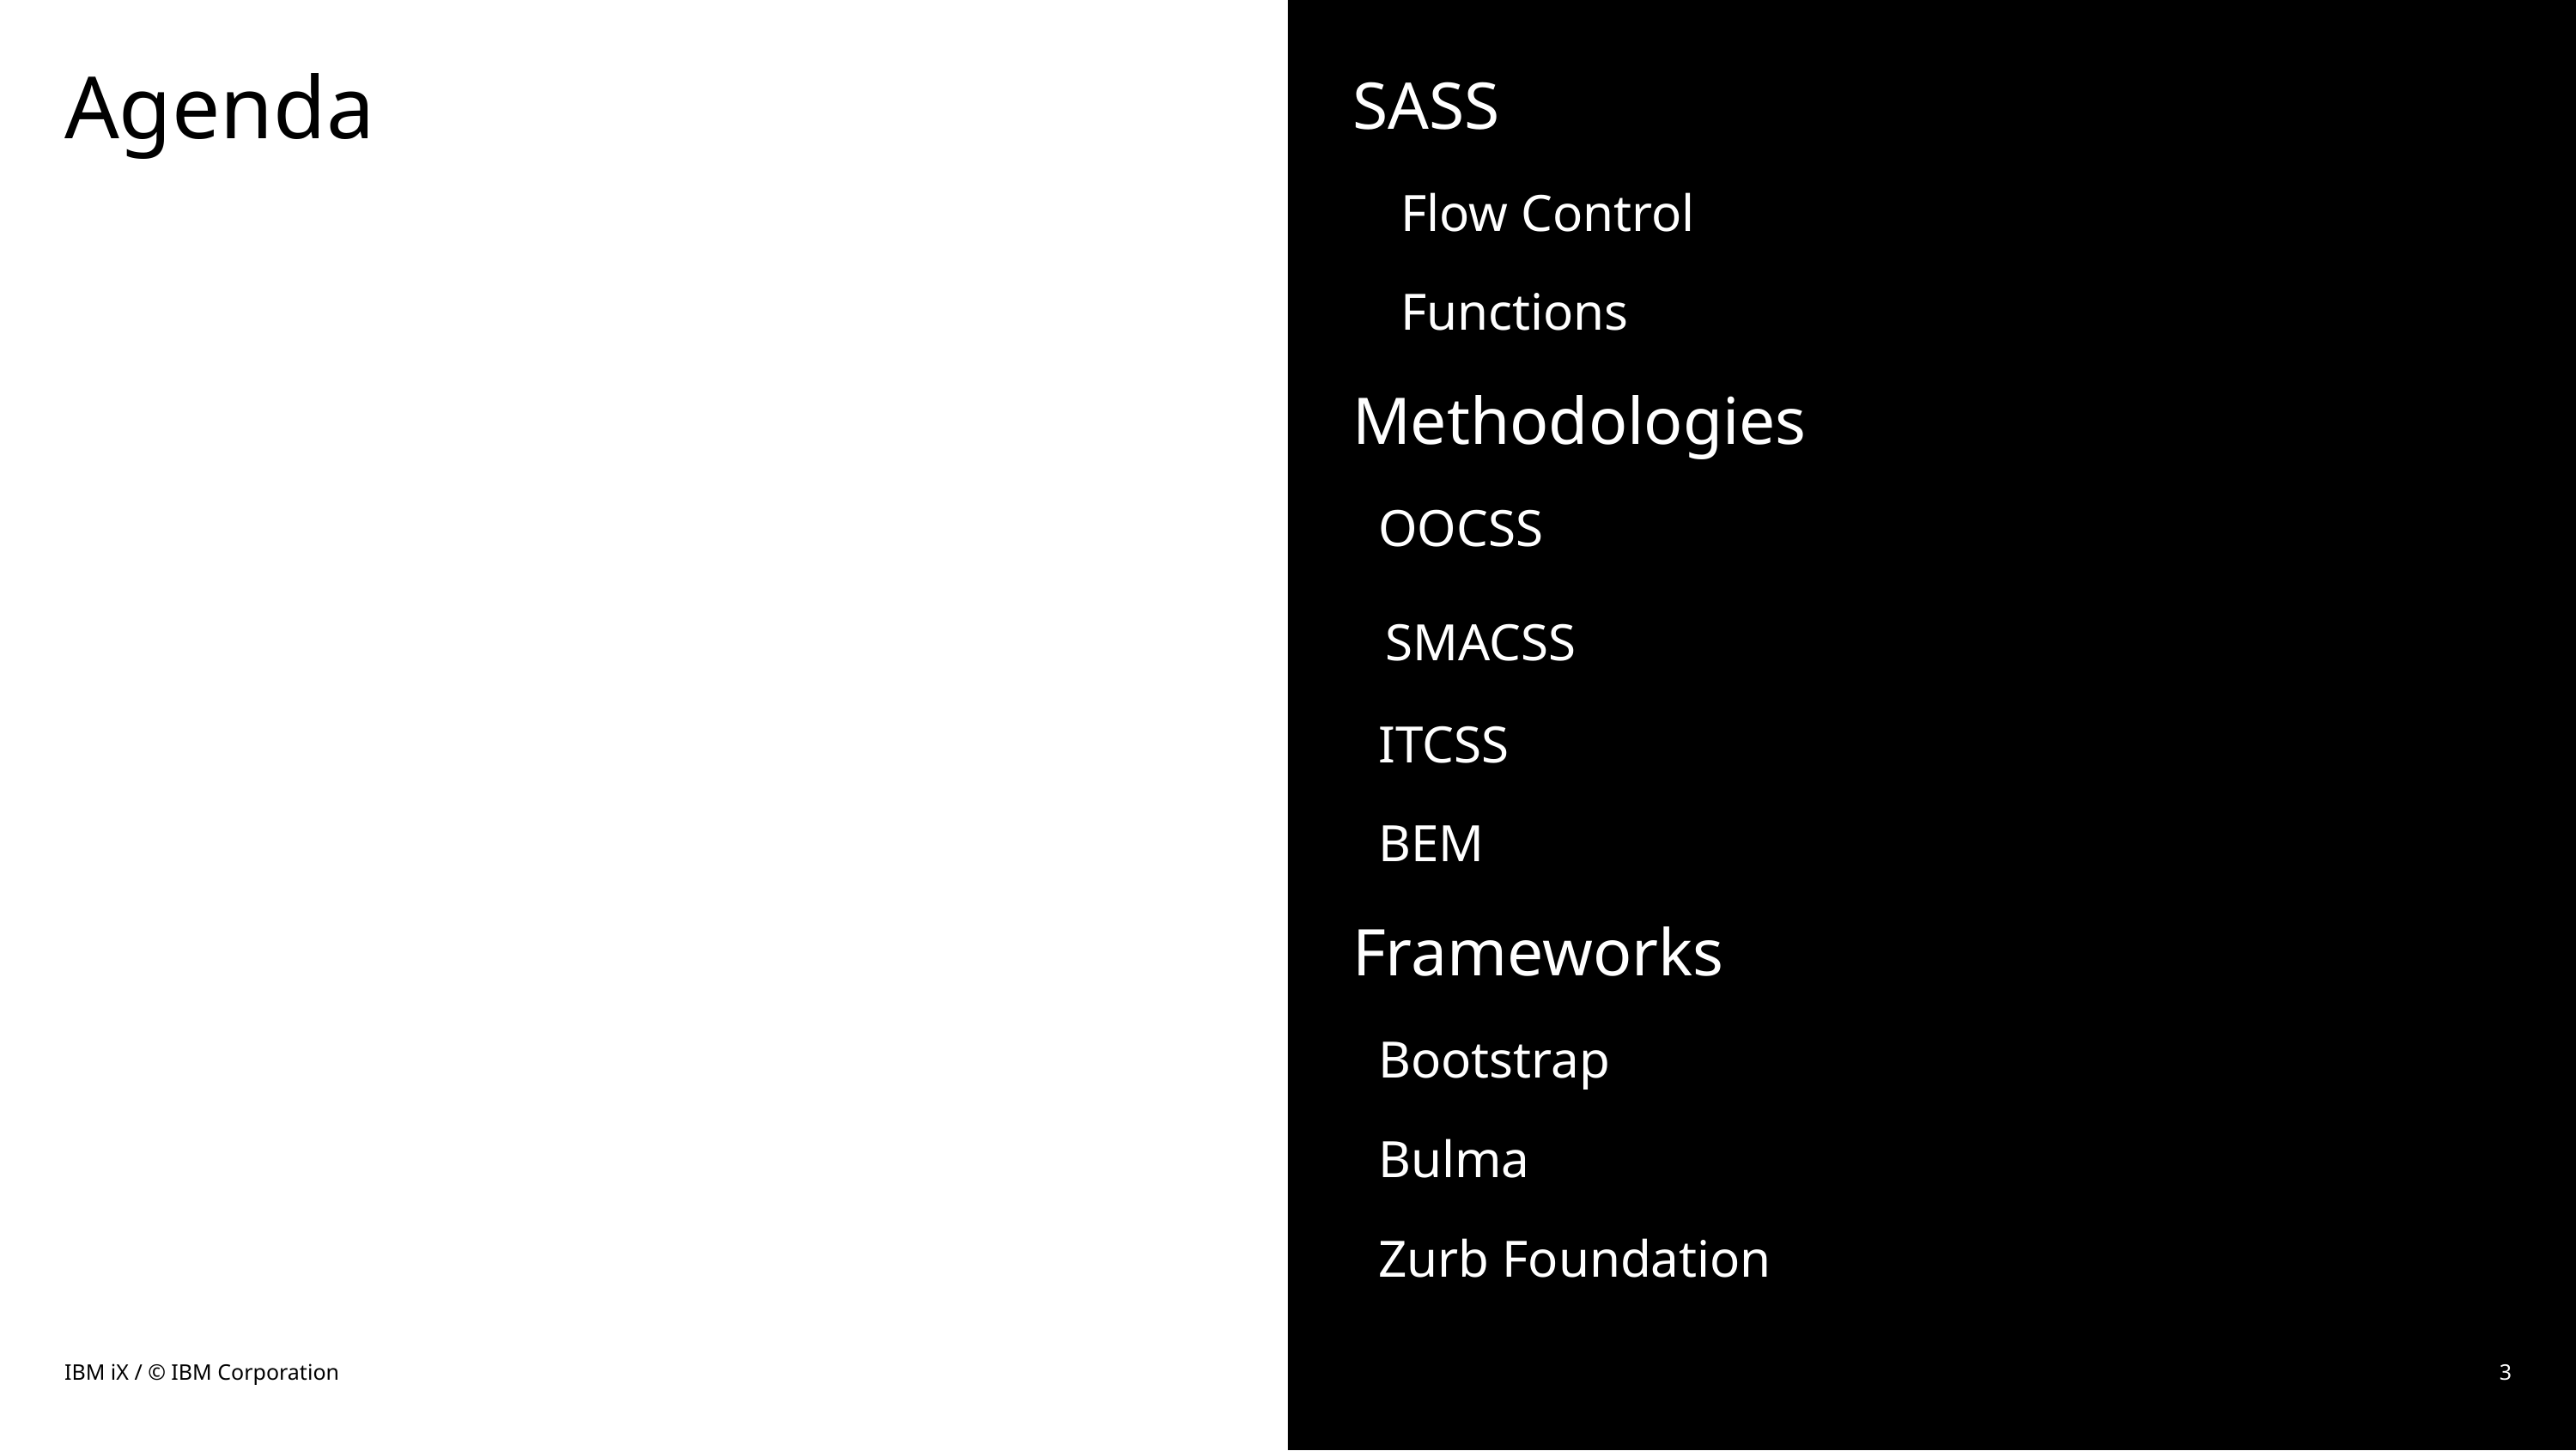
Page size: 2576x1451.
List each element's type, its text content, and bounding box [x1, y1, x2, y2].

footer IBM iX / © IBM Corporation [64, 1350, 1224, 1397]
list SASS Flow Control Functions Methodologies OOCSS SMACSS ITCSS BEM Frameworks Bootstrap Bulma Zurb Foundation [1352, 64, 2512, 1270]
slide_number 3 [1996, 1350, 2512, 1397]
title Agenda [64, 64, 1224, 1270]
